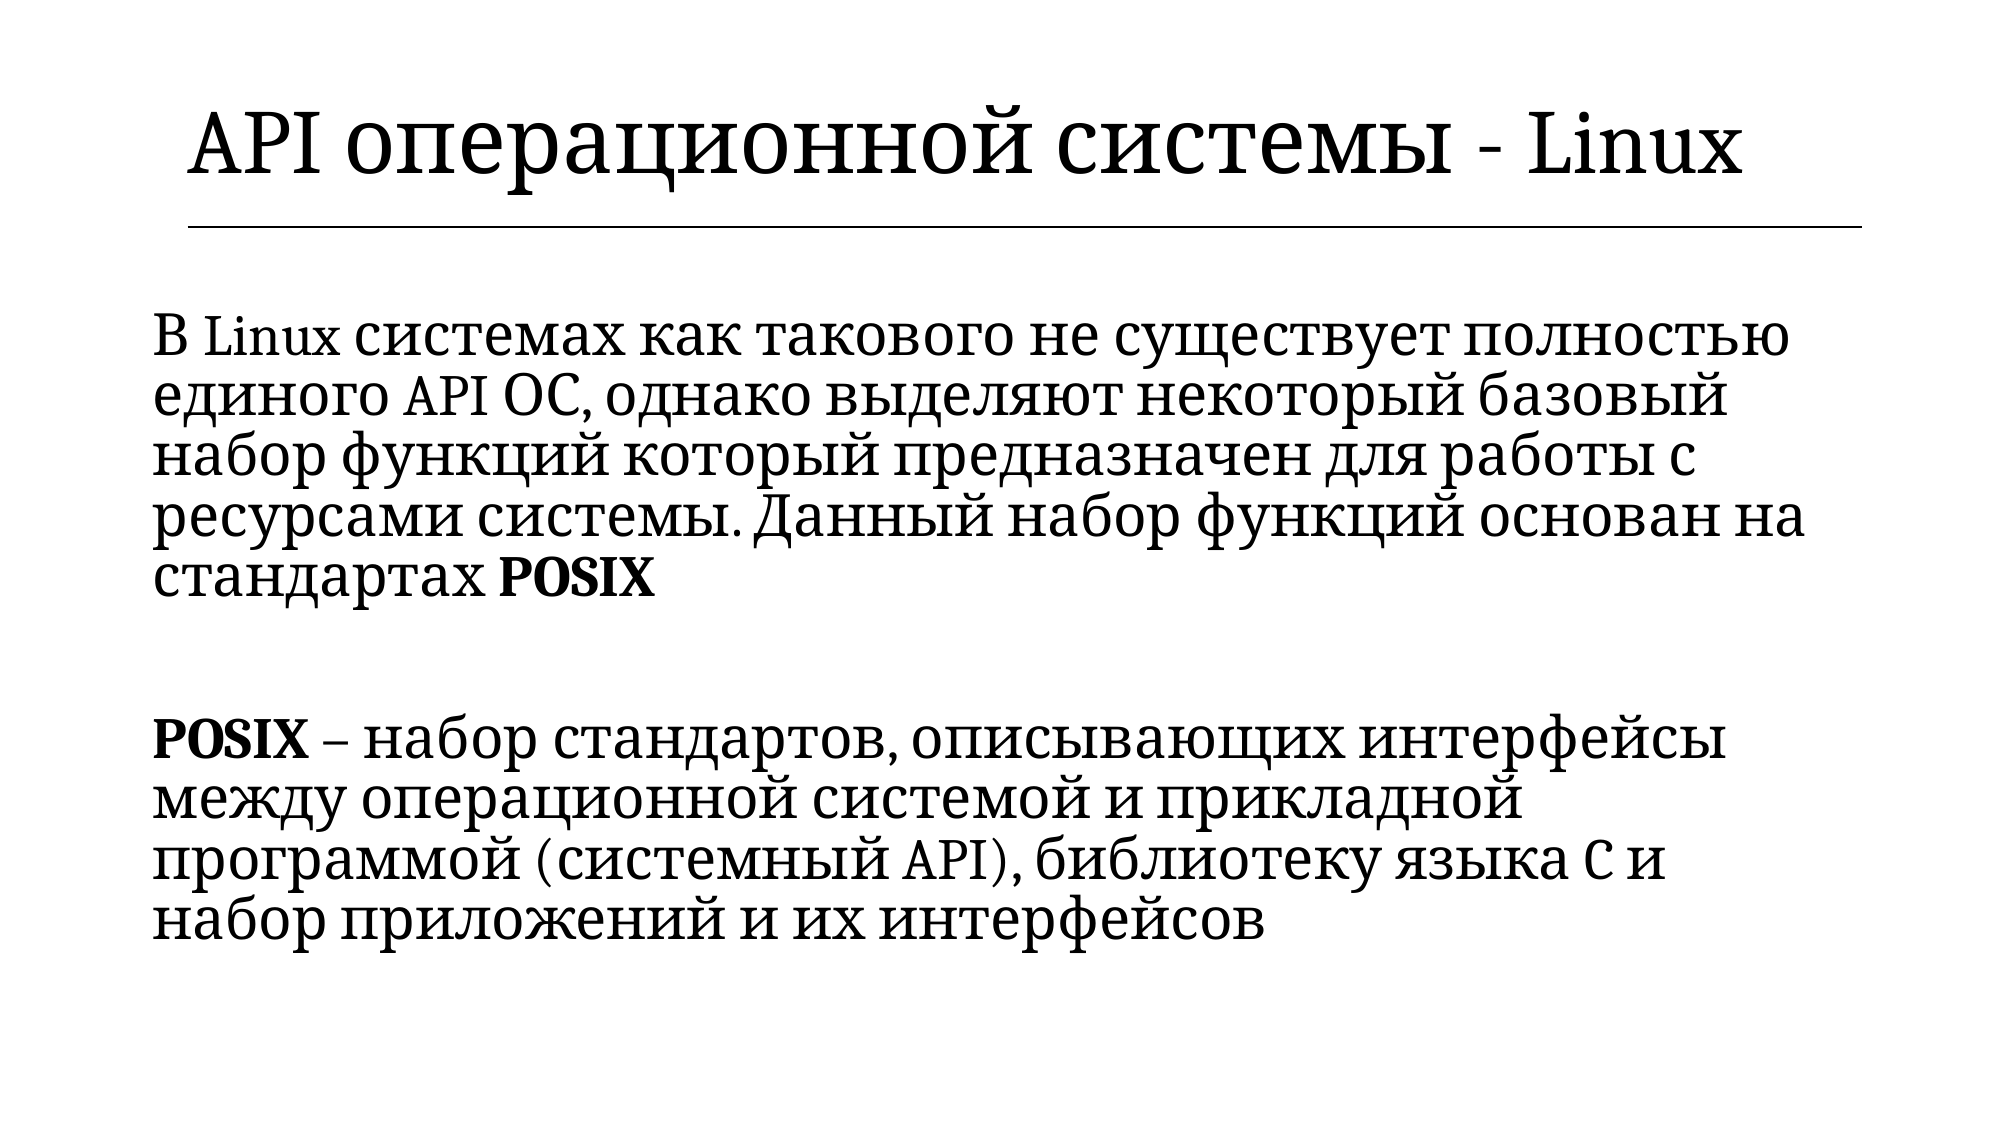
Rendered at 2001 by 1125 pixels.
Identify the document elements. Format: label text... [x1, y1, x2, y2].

list В Linux системах как такового не существует полностью единого API ОС, однако выделяют некоторый базовый набор функций который предназначен для работы с ресурсами системы. Данный набор функций основан на стандартах POSIX POSIX – набор стандартов, описывающих интерфейсы между операционной системой и прикладной программой (системный API), библиотеку языка C и набор приложений и их интерфейсов [137, 299, 1863, 1014]
table_header API операционной системы - Linux [188, 60, 1862, 226]
